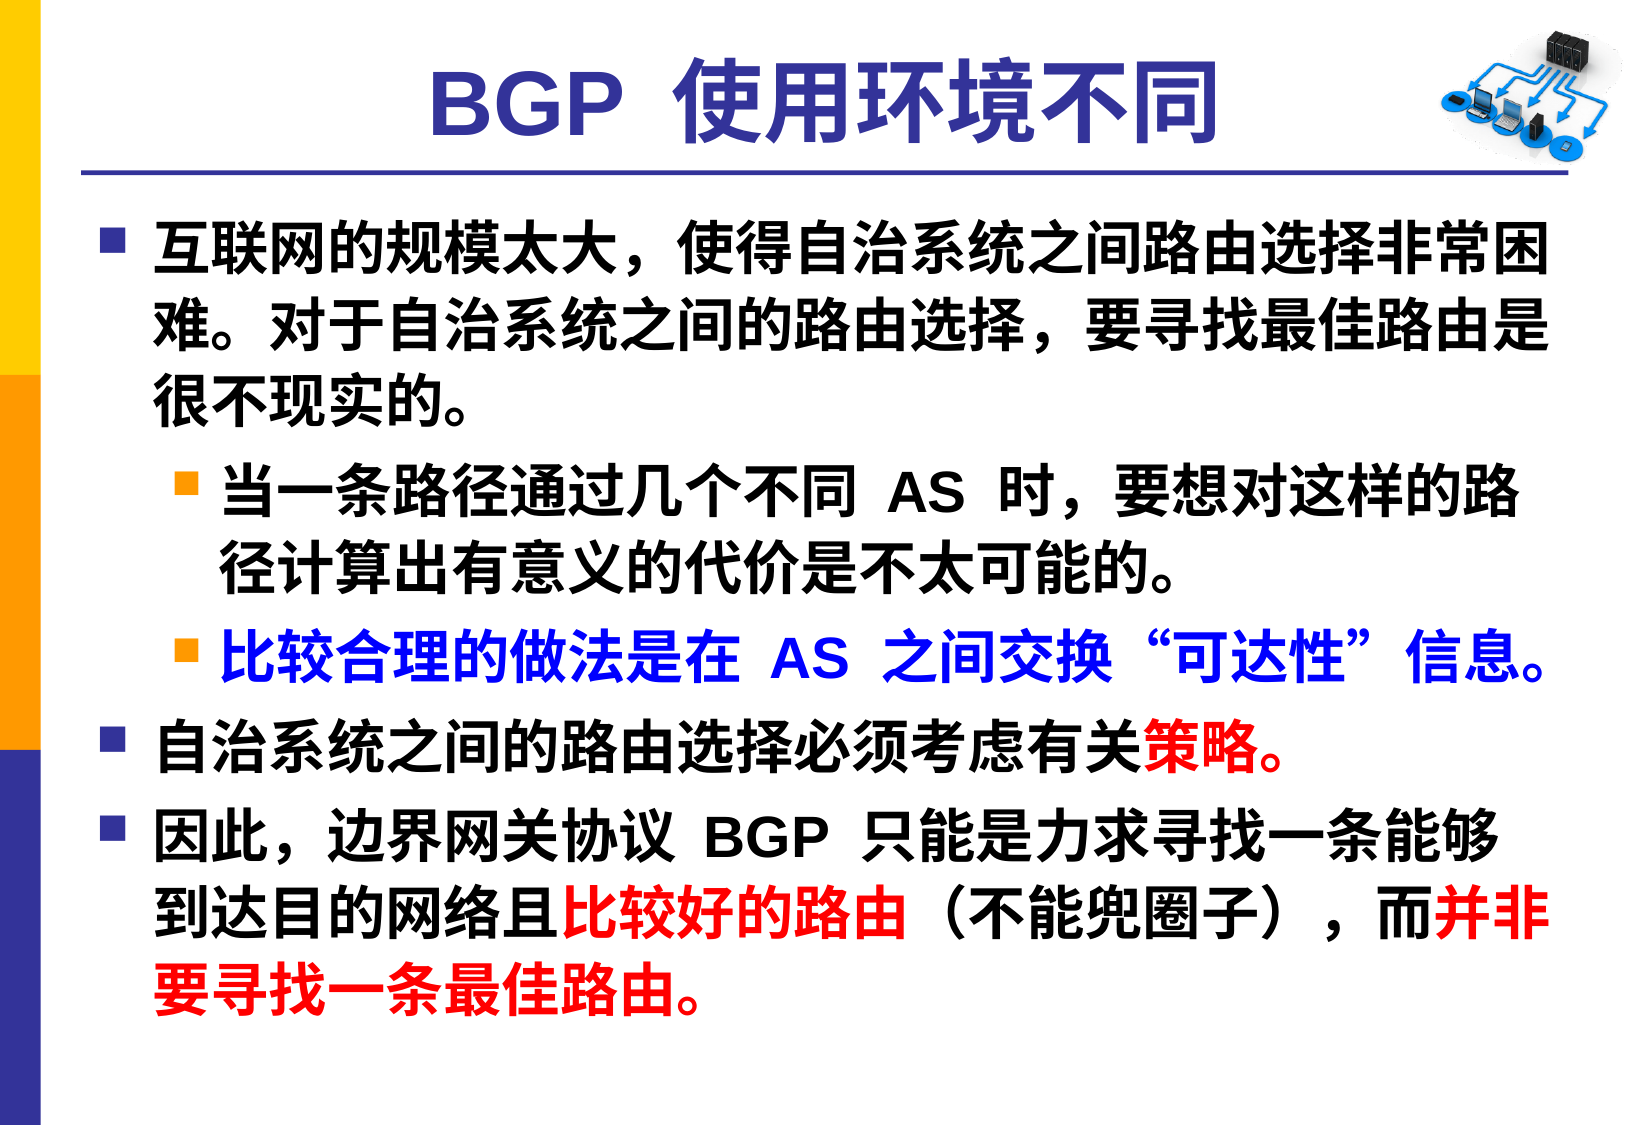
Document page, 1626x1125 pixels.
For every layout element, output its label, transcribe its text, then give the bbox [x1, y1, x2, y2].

picture [1438, 30, 1624, 165]
title BGP 使用环境不同 [81, 30, 1569, 161]
list 互联网的规模太大，使得自治系统之间路由选择非常困难。对于自治系统之间的路由选择，要寻找最佳路由是很不现实的。 当一条路径通过几个不同 AS 时，要想对这样的路径计算出有意义的代价是不太可能的。 比较合理的做法是在 AS 之间交换“可达性”信息。 自治系统之间的路由选择必须考虑有关策略。 因此，边界网关协议 BGP 只能是力求寻找一条能够到达目的网络且比较好的路由（不能兜圈子），而并非要寻找一条最佳路由。 [81, 196, 1569, 1006]
